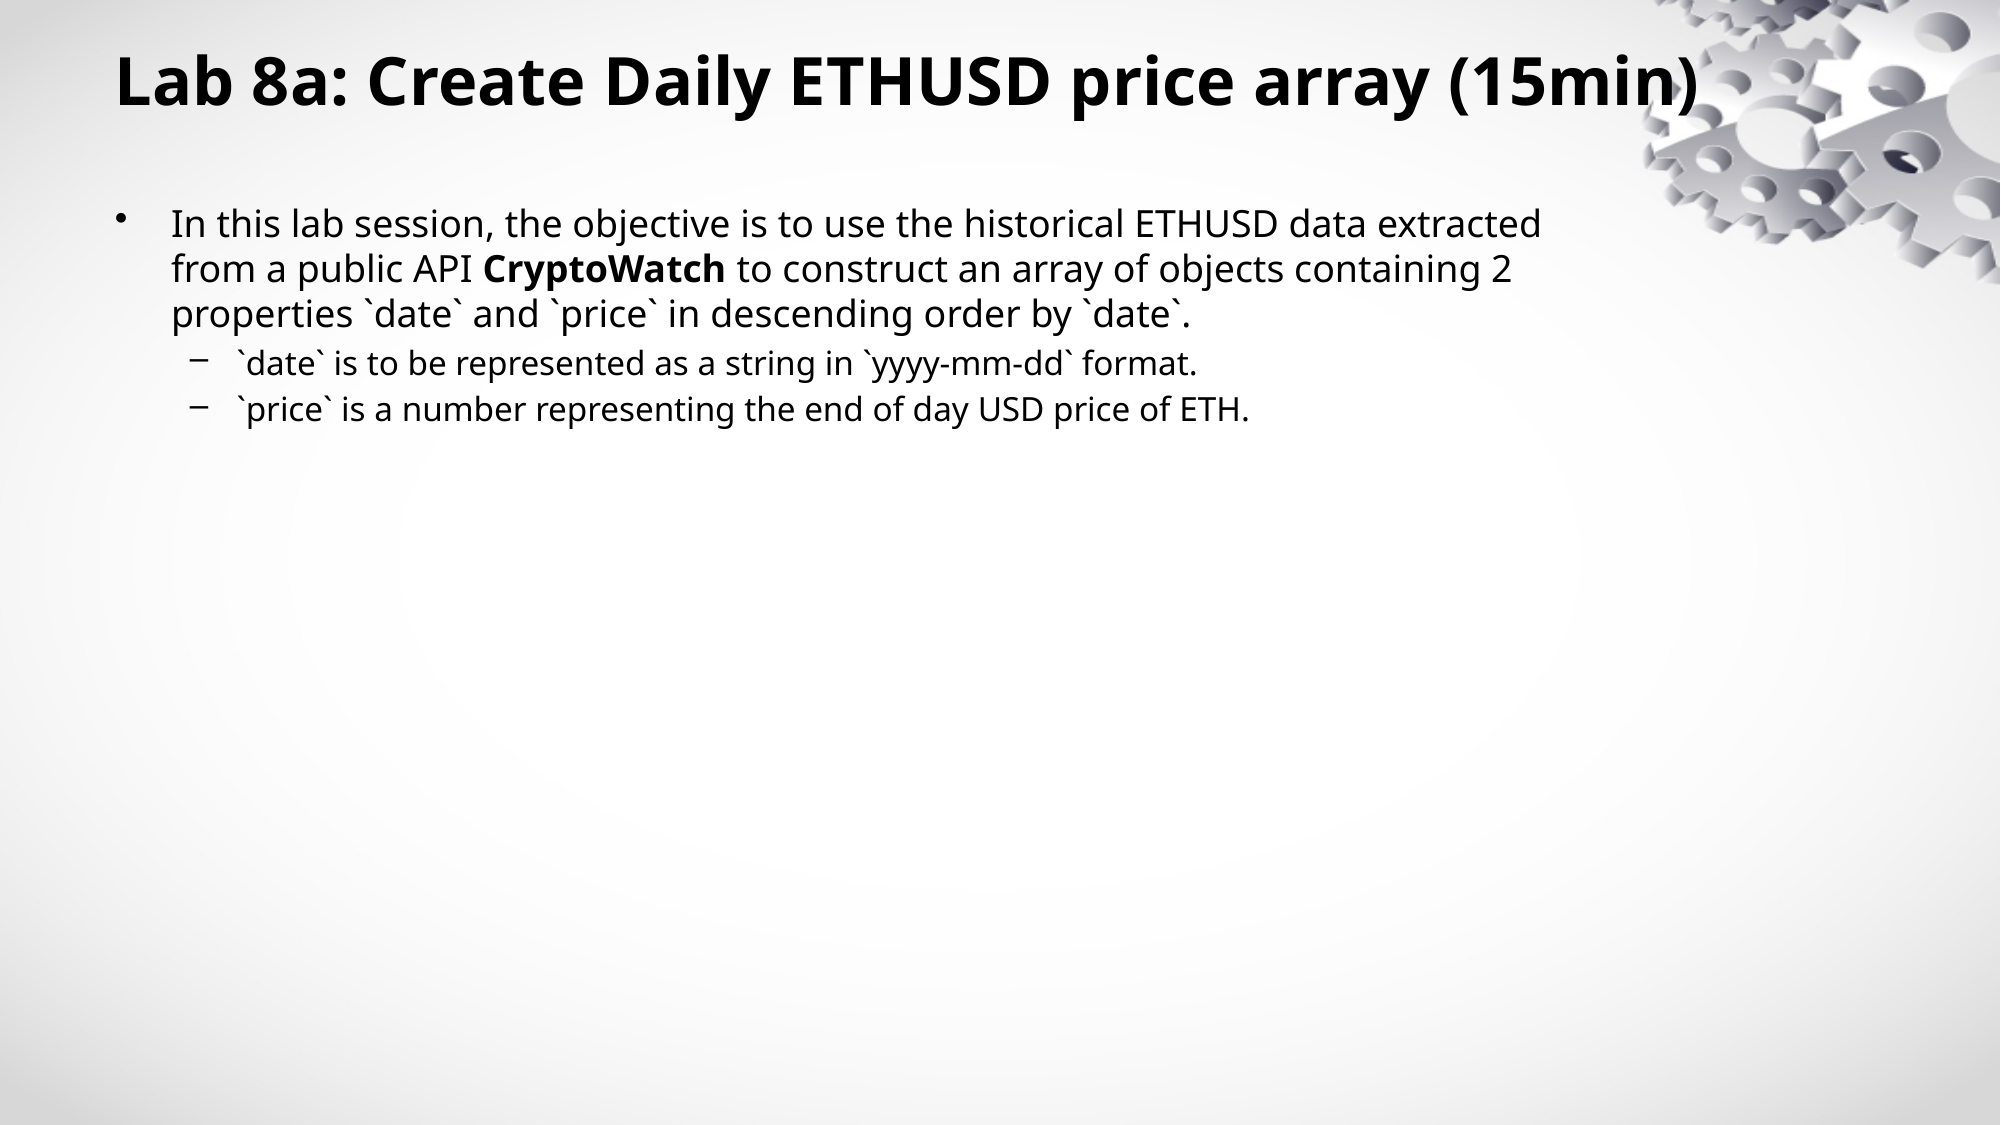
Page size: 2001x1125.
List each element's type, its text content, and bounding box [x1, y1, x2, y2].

picture [0, 0, 2000, 1125]
title Lab 8a: Create Daily ETHUSD price array (15min) [99, 30, 1901, 127]
list In this lab session, the objective is to use the historical ETHUSD data extracted from a public API CryptoWatch to construct an array of objects containing 2 properties `date` and `price` in descending order by `date`. `date` is to be represented as a string in `yyyy-mm-dd` format. `price` is a number representing the end of day USD price of ETH. [99, 192, 1587, 1006]
